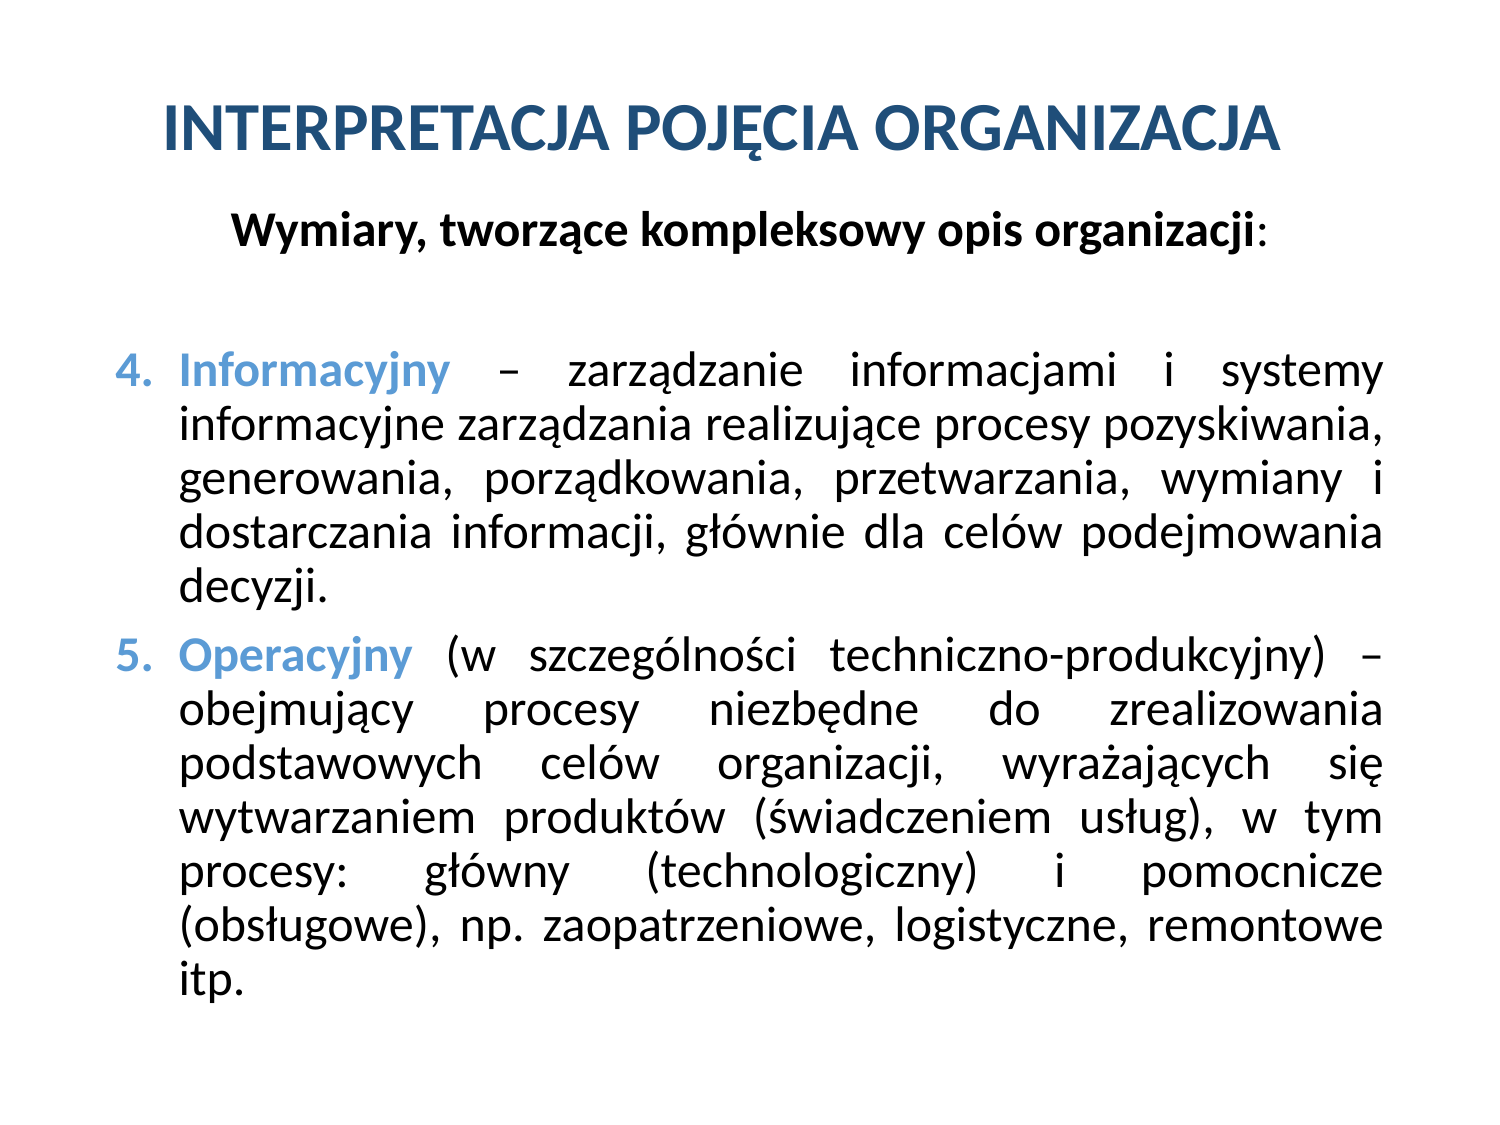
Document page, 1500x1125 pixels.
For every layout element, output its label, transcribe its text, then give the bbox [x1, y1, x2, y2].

title INTERPRETACJA POJĘCIA ORGANIZACJA [147, 78, 1442, 179]
list Wymiary, tworzące kompleksowy opis organizacji: Informacyjny – zarządzanie informacjami i systemy informacyjne zarządzania realizujące procesy pozyskiwania, generowania, porządkowania, przetwarzania, wymiany i dostarczania informacji, głównie dla celów podejmowania decyzji. Operacyjny (w szczególności techniczno-produkcyjny) – obejmujący procesy niezbędne do zrealizowania podstawowych celów organizacji, wyrażających się wytwarzaniem produktów (świadczeniem usług), w tym procesy: główny (technologiczny) i pomocnicze (obsługowe), np. zaopatrzeniowe, logistyczne, remontowe itp. [100, 196, 1400, 1059]
